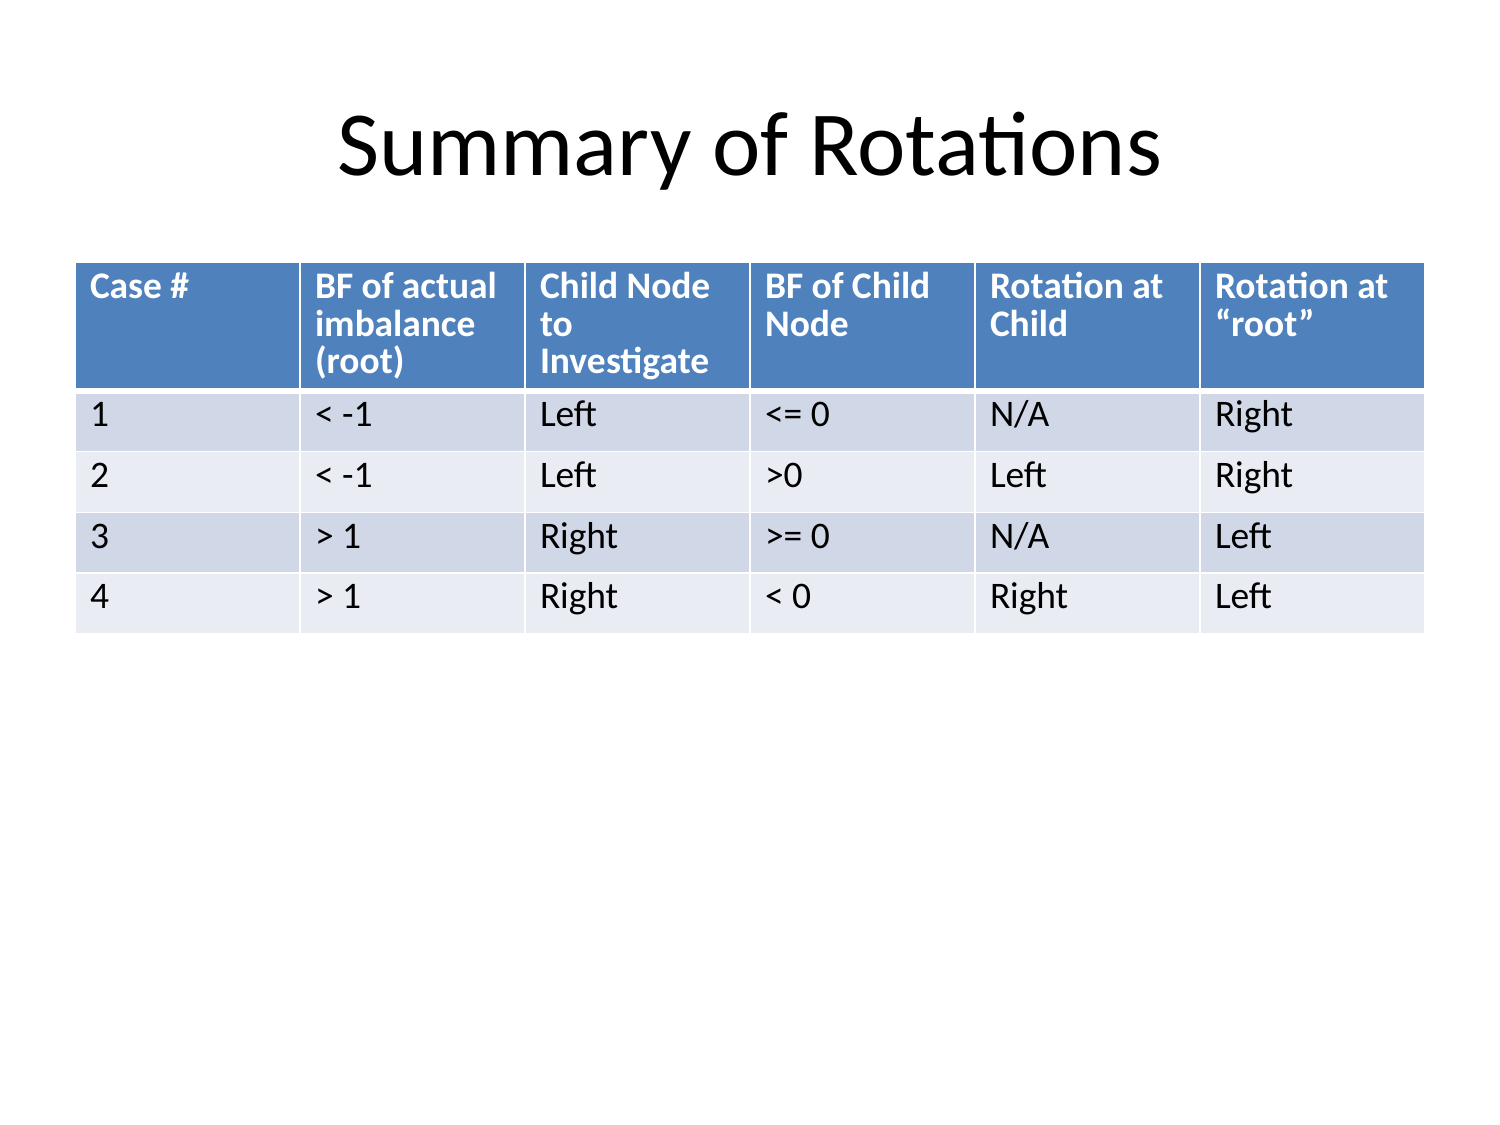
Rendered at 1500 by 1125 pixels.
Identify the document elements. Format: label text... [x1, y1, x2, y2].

table_header Rotation at Child [976, 263, 1199, 388]
table_header Child Node to Investigate [526, 263, 749, 388]
title Summary of Rotations [75, 45, 1425, 233]
table_cell Right [526, 574, 749, 633]
table_header Case # [76, 263, 299, 388]
table_cell N/A [976, 394, 1199, 451]
table_cell Left [1201, 574, 1424, 633]
table_cell Right [976, 574, 1199, 633]
table_cell Right [526, 513, 749, 572]
table_cell >0 [751, 452, 974, 512]
table_header BF of Child Node [751, 263, 974, 388]
table_cell < -1 [301, 394, 524, 451]
table_cell > 1 [301, 574, 524, 633]
table_cell >= 0 [751, 513, 974, 572]
table_header BF of actual imbalance (root) [301, 263, 524, 388]
table_cell 2 [76, 452, 299, 512]
table_cell Left [976, 452, 1199, 512]
table_cell Left [526, 394, 749, 451]
table_cell < -1 [301, 452, 524, 512]
table_cell < 0 [751, 574, 974, 633]
table_cell <= 0 [751, 394, 974, 451]
table_cell N/A [976, 513, 1199, 572]
table_cell Left [1201, 513, 1424, 572]
table_cell Left [526, 452, 749, 512]
table_cell Right [1201, 394, 1424, 451]
table_cell 3 [76, 513, 299, 572]
table_cell 4 [76, 574, 299, 633]
table_header Rotation at “root” [1201, 263, 1424, 388]
table_cell > 1 [301, 513, 524, 572]
table_cell Right [1201, 452, 1424, 512]
table_cell 1 [76, 394, 299, 451]
